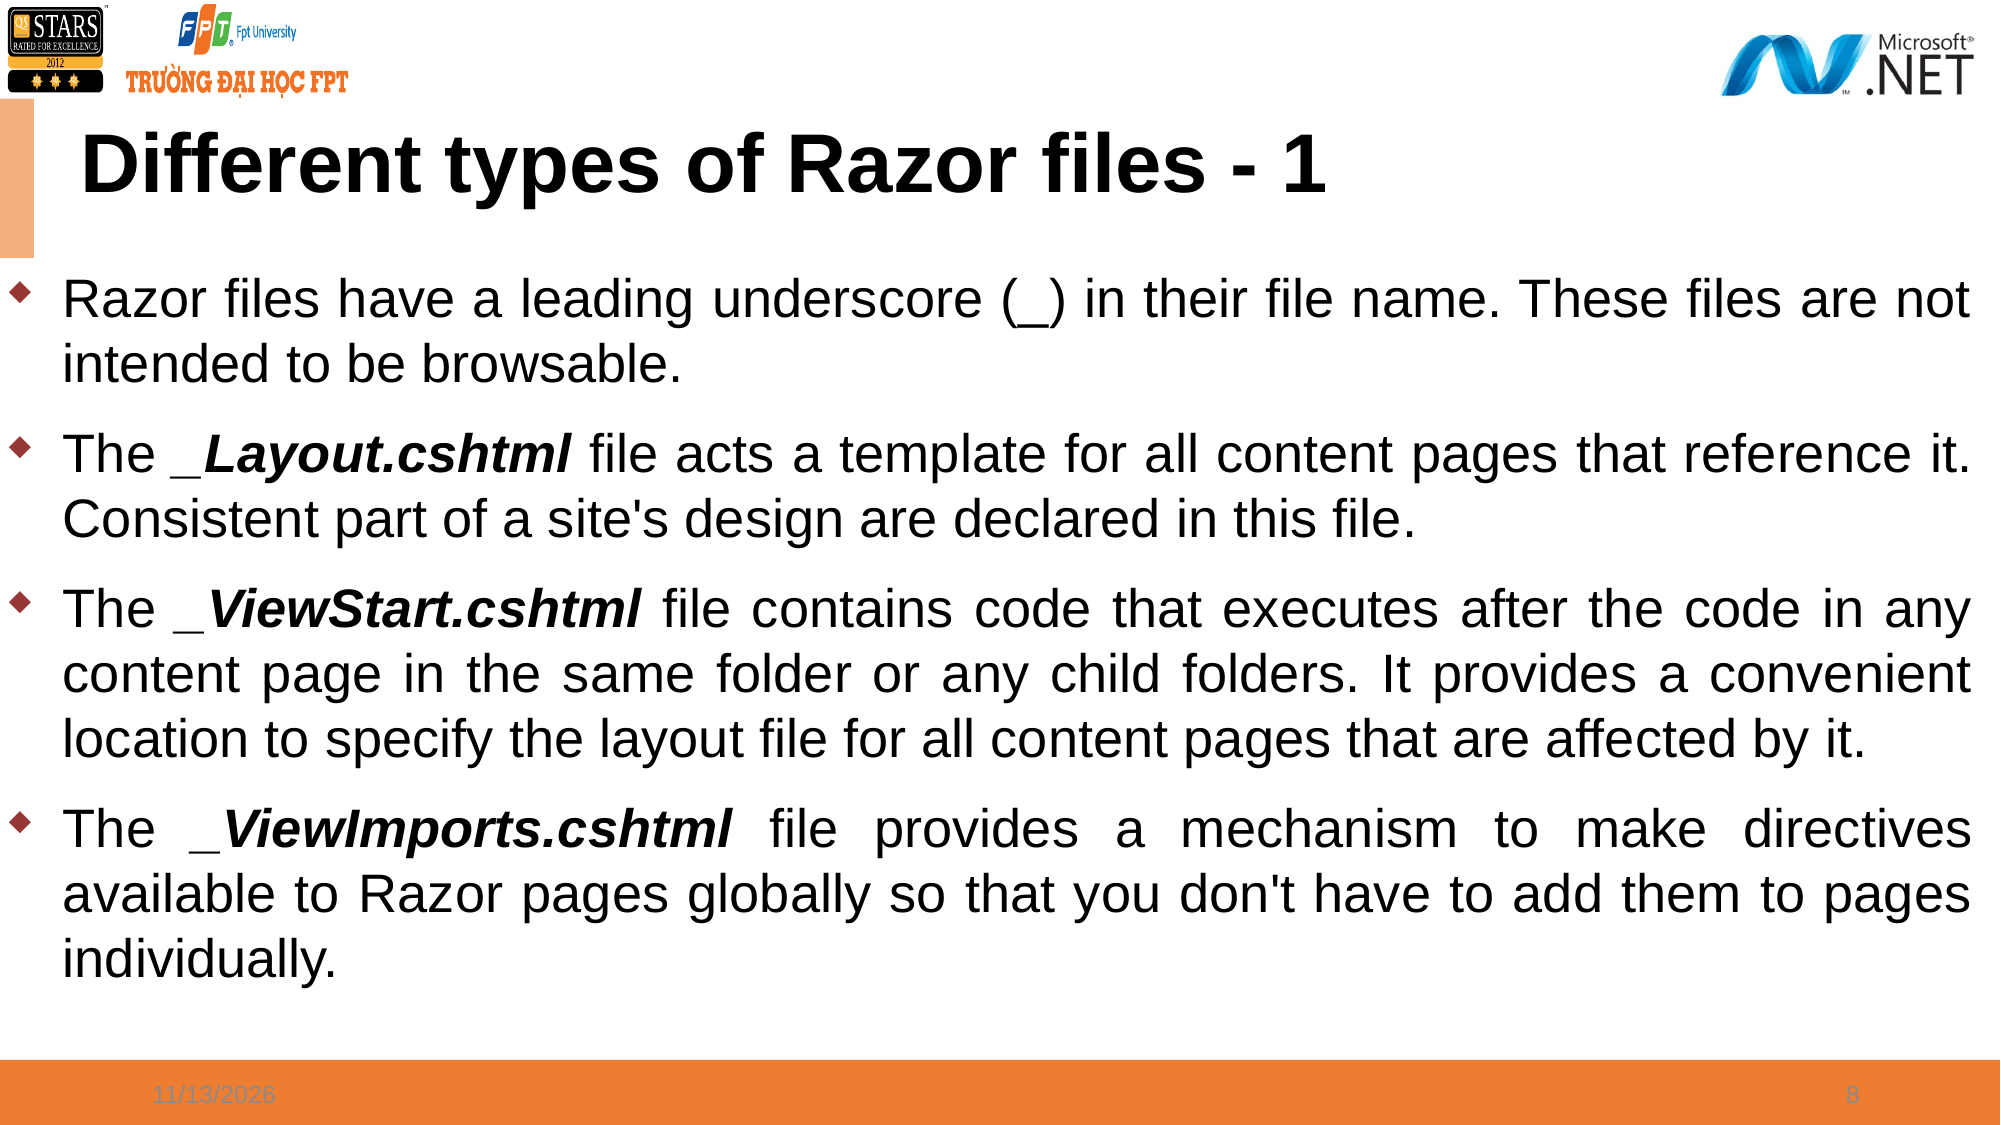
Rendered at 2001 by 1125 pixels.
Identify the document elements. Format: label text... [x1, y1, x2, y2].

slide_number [137, 1063, 588, 1123]
slide_number 8 [1424, 1063, 1875, 1123]
text_box Razor files have a leading underscore (_) in their file name. These files are not intended to be browsable. The _Layout.cshtml file acts a template for all content pages that reference it. Consistent part of a site's design are declared in this file. The _ViewStart.cshtml file contains code that executes after the code in any content page in the same folder or any child folders. It provides a convenient location to specify the layout file for all content pages that are affected by it. The _ViewImports.cshtml file provides a mechanism to make directives available to Razor pages globally so that you don't have to add them to pages individually. [0, 256, 1990, 996]
title Different types of Razor files - 1 [65, 118, 1952, 213]
picture [1685, 0, 2001, 129]
